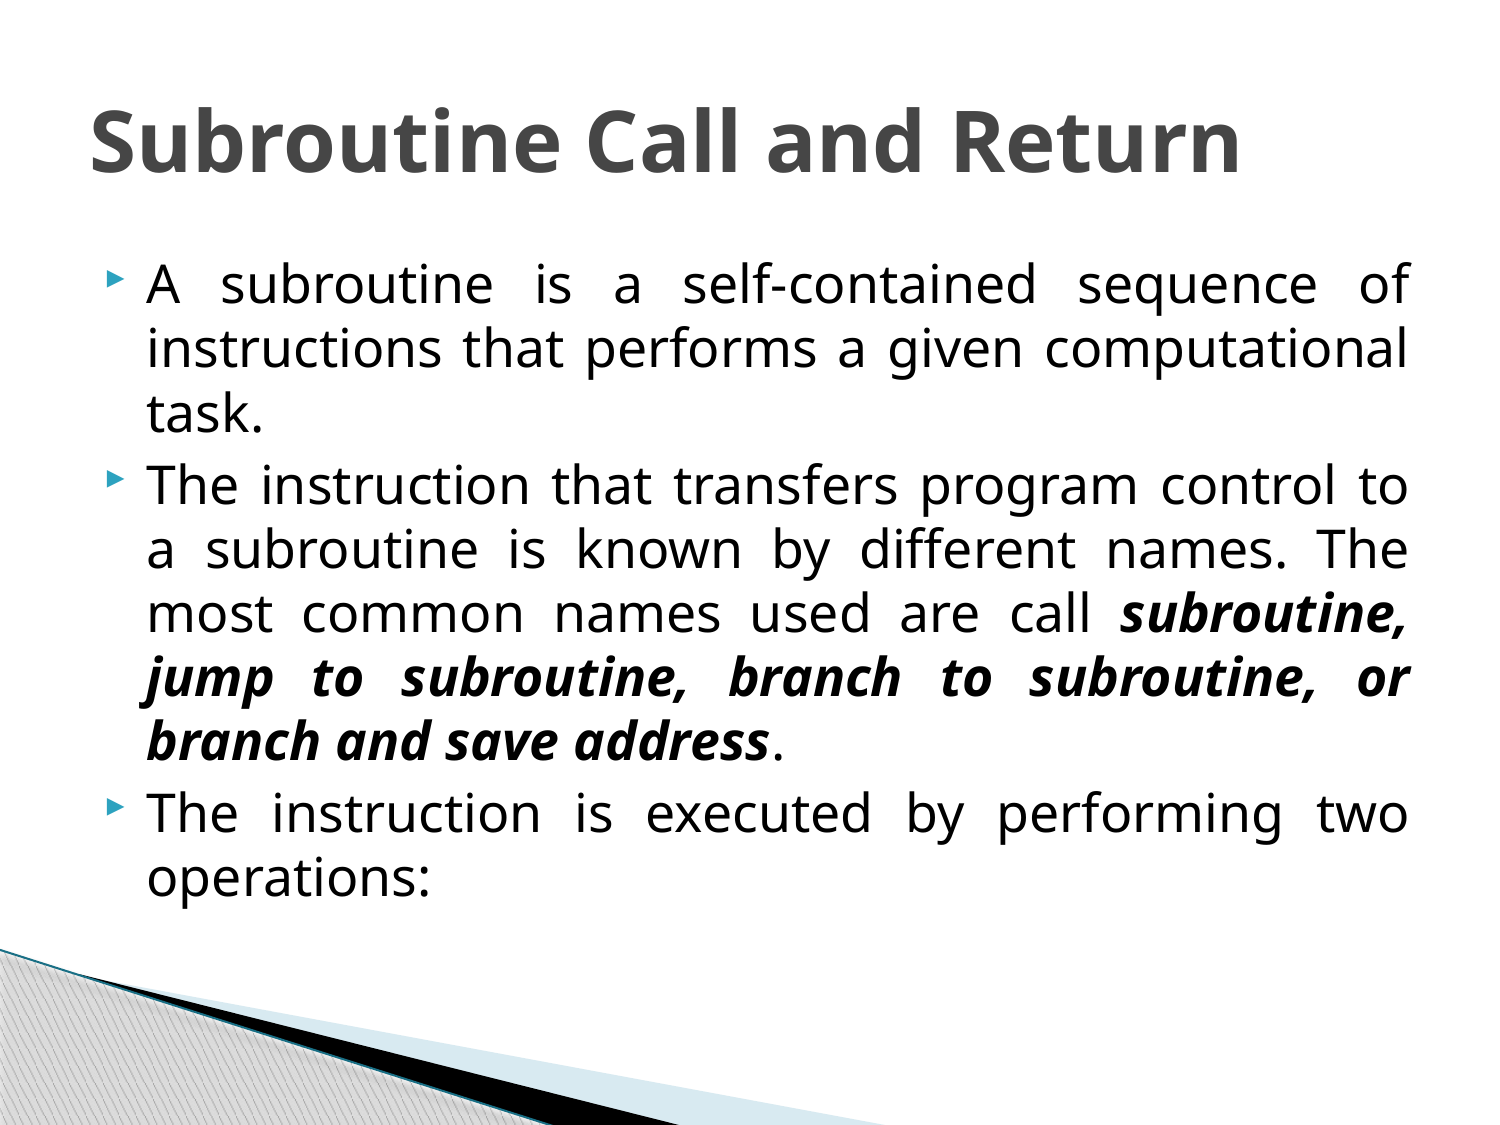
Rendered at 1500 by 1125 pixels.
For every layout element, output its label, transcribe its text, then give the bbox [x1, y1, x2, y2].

list A subroutine is a self-contained sequence of instructions that performs a given computational task. The instruction that transfers program control to a subroutine is known by different names. The most common names used are call subroutine, jump to subroutine, branch to subroutine, or branch and save address. The instruction is executed by performing two operations: [75, 243, 1425, 986]
title Subroutine Call and Return [75, 45, 1425, 233]
